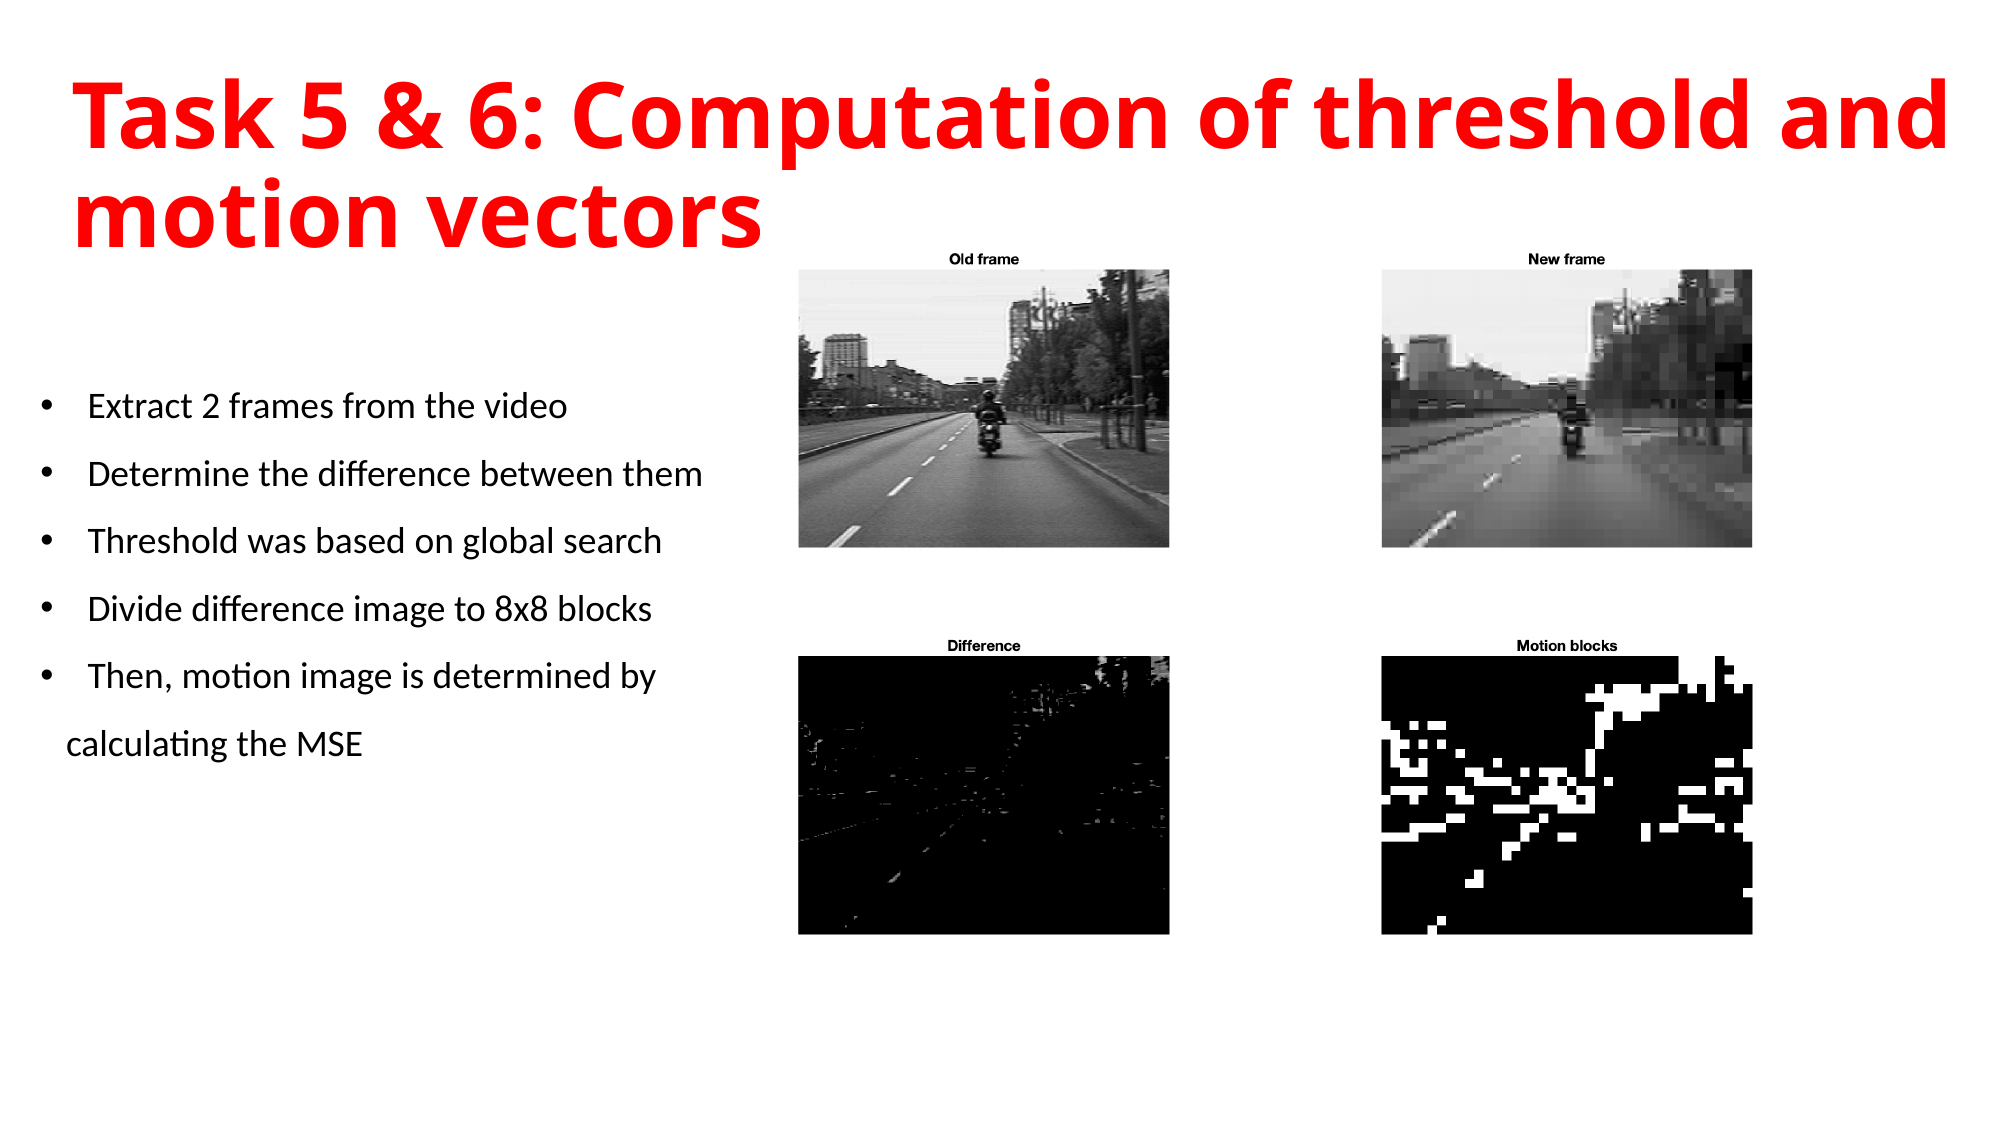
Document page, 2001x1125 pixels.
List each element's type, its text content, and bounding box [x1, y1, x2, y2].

text_box Extract 2 frames from the video Determine the difference between them Threshold was based on global search Divide difference image to 8x8 blocks Then, motion image is determined by calculating the MSE [25, 351, 589, 862]
picture [589, 208, 1914, 1024]
title Task 5 & 6: Computation of threshold and motion vectors [56, 59, 1975, 278]
